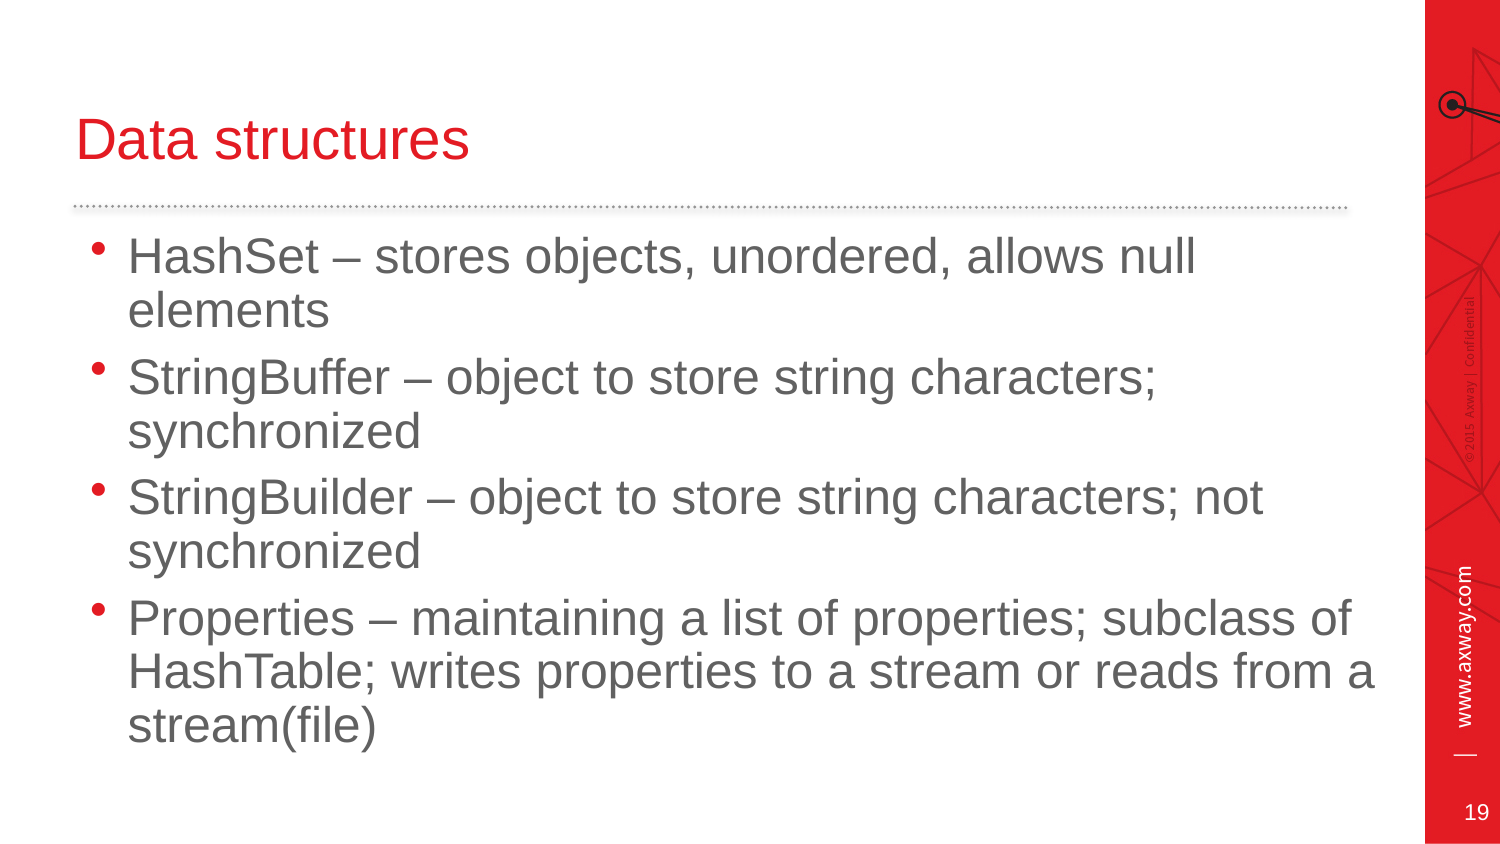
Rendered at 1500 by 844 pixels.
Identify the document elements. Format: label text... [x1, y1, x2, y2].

picture [1425, 0, 1500, 773]
slide_number 19 [1423, 773, 1500, 844]
list HashSet – stores objects, unordered, allows null elements StringBuffer – object to store string characters; synchronized StringBuilder – object to store string characters; not synchronized Properties – maintaining a list of properties; subclass of HashTable; writes properties to a stream or reads from a stream(file) [74, 222, 1413, 844]
title Data structures [74, 104, 1351, 180]
